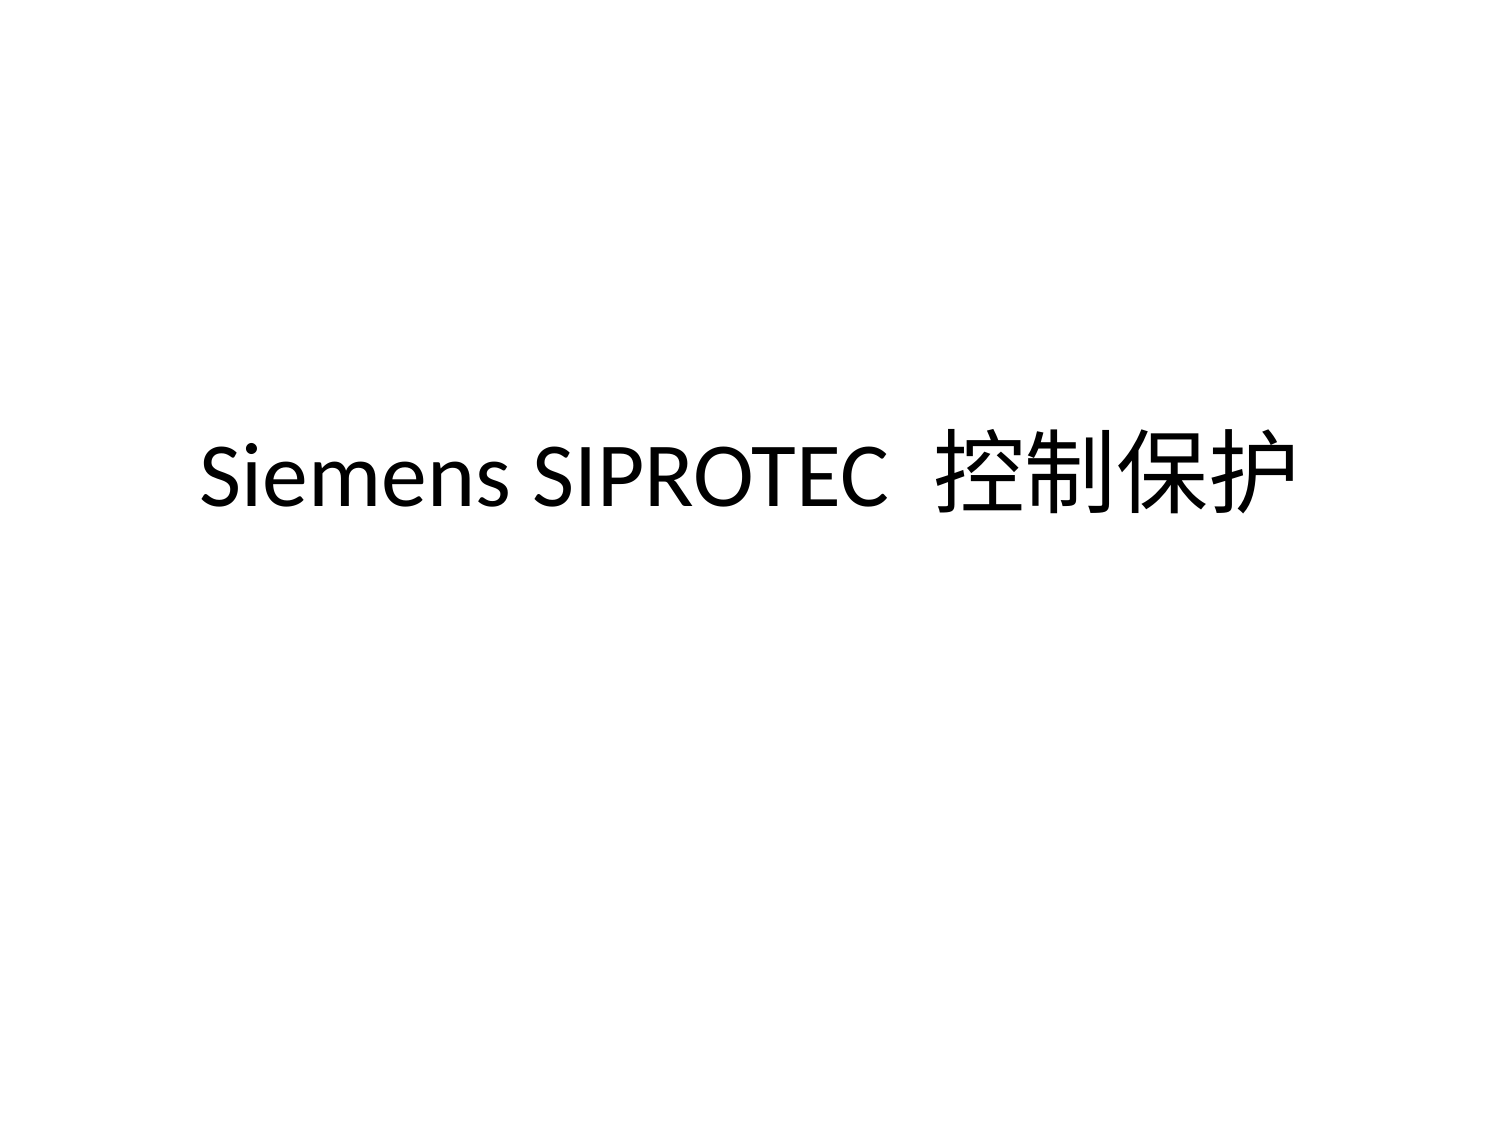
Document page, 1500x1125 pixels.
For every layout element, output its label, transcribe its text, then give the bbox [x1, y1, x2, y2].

title Siemens SIPROTEC 控制保护 [112, 349, 1388, 591]
